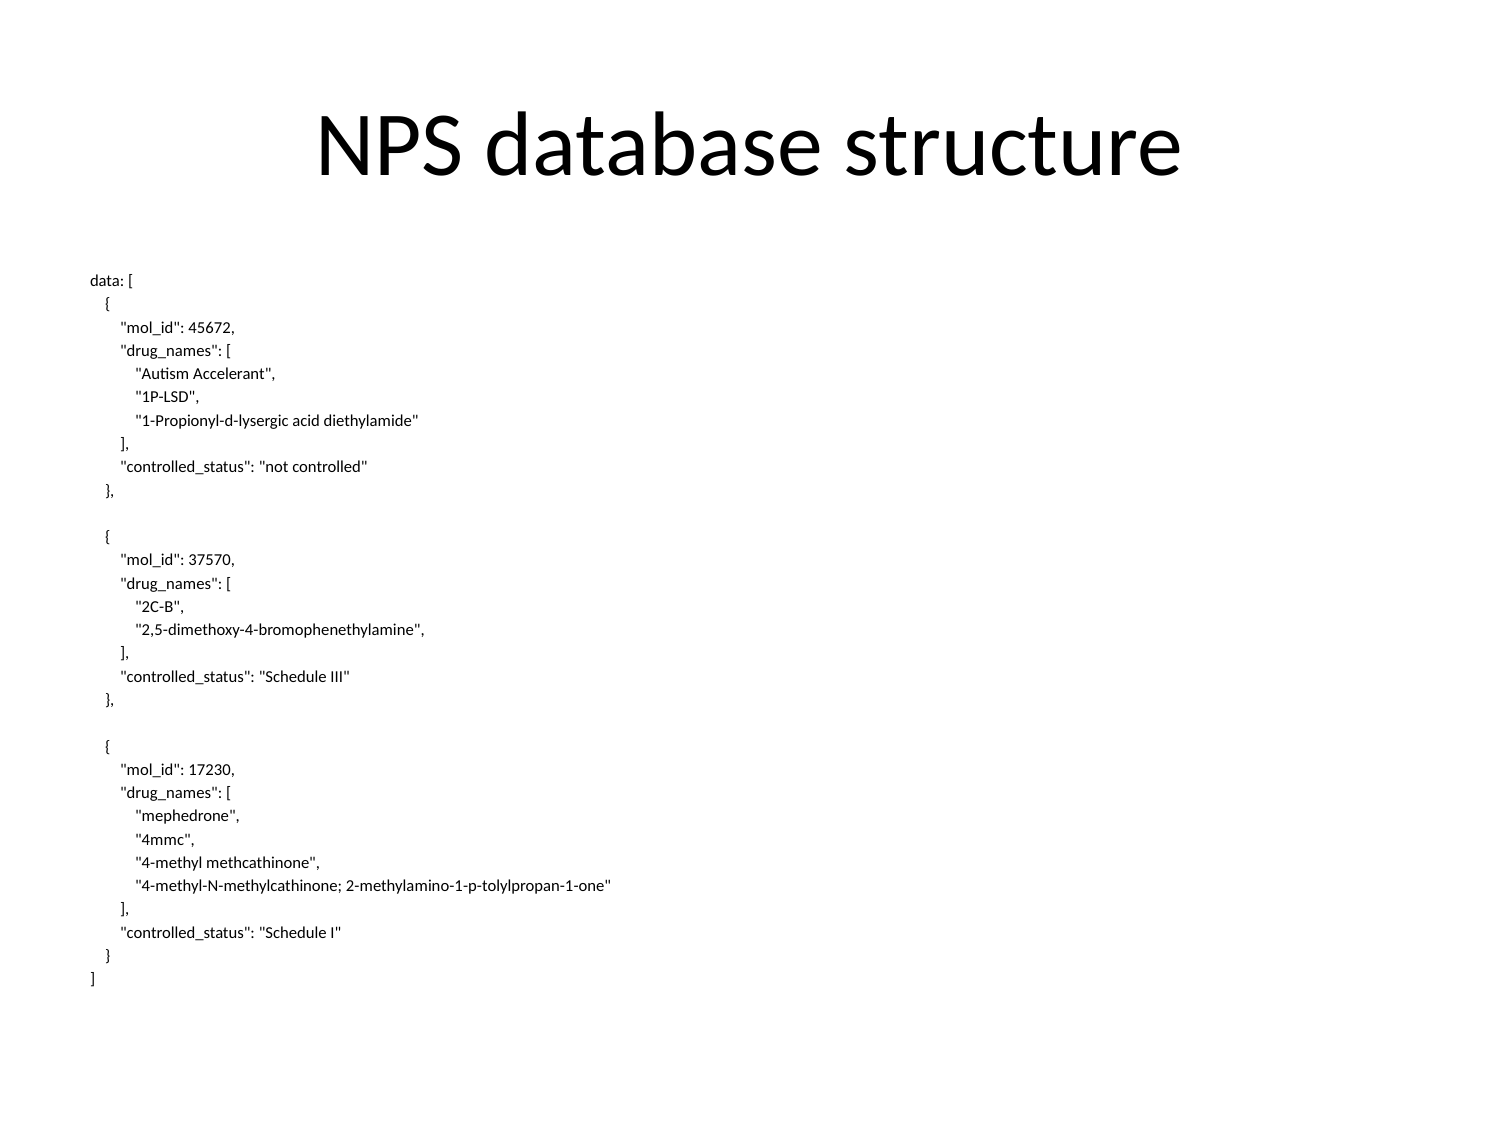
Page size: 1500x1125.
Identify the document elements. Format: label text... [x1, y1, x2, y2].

list data: [ { "mol_id": 45672, "drug_names": [ "Autism Accelerant", "1P-LSD", "1-Propionyl-d-lysergic acid diethylamide" ], "controlled_status": "not controlled" }, { "mol_id": 37570, "drug_names": [ "2C-B", "2,5-dimethoxy-4-bromophenethylamine", ], "controlled_status": "Schedule III" }, { "mol_id": 17230, "drug_names": [ "mephedrone", "4mmc", "4-methyl methcathinone", "4-methyl-N-methylcathinone; 2-methylamino-1-p-tolylpropan-1-one" ], "controlled_status": "Schedule I" } ] [75, 262, 1425, 929]
title NPS database structure [75, 45, 1425, 233]
